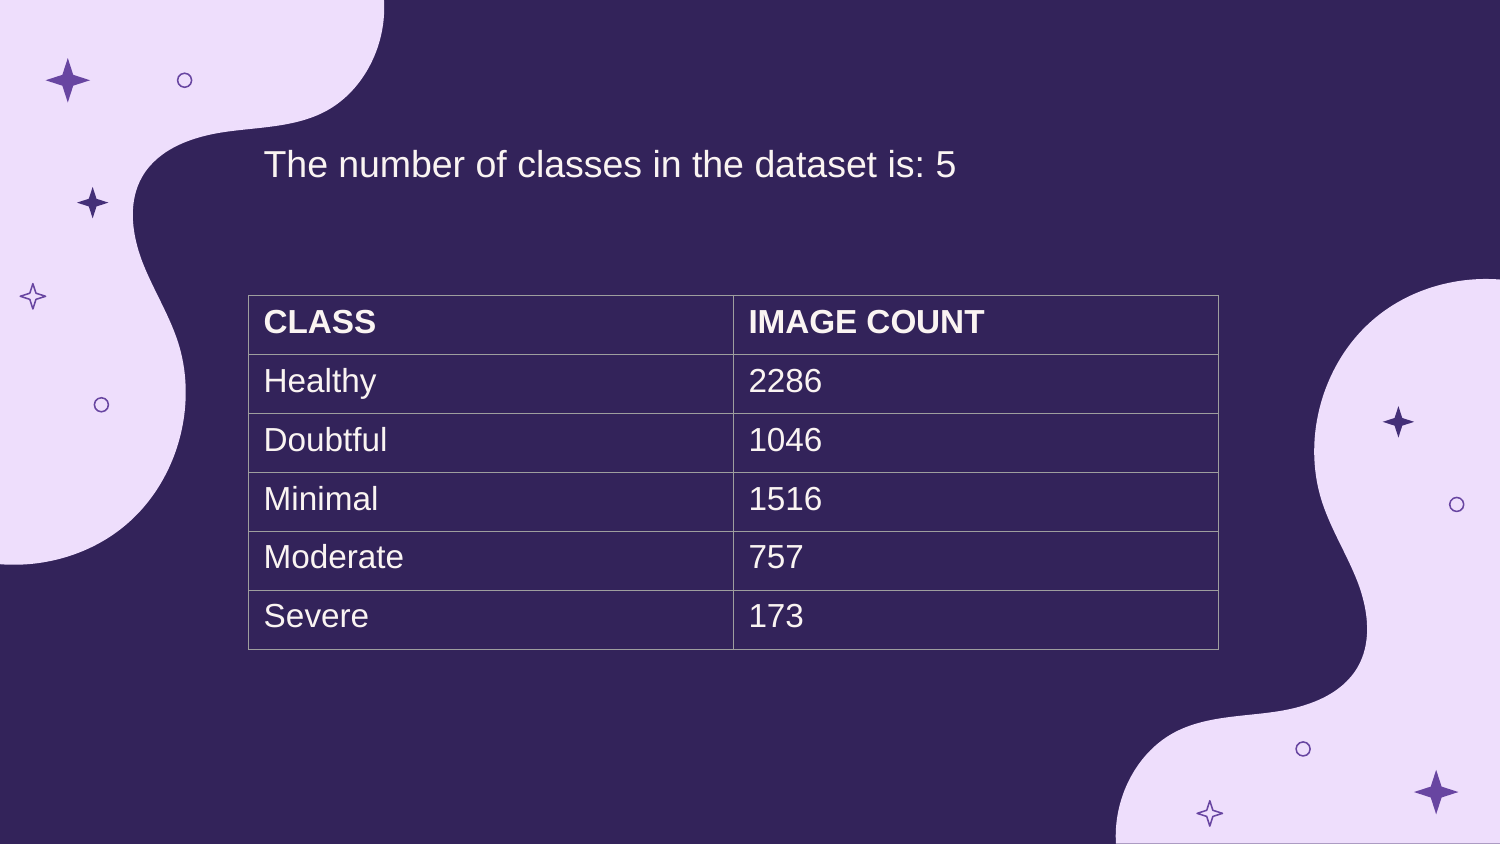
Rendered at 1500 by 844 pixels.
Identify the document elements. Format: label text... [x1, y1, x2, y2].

table_cell Healthy​ [249, 355, 733, 413]
table_cell 1516​ [734, 473, 1218, 531]
table_cell Severe​ [249, 591, 733, 649]
table_header CLASS​ [249, 296, 733, 354]
table_cell Moderate​ [249, 532, 733, 590]
table_header IMAGE COUNT​ [734, 296, 1218, 354]
table_cell 757​ [734, 532, 1218, 590]
table_cell 2286​ [734, 355, 1218, 413]
table_cell Minimal​ [249, 473, 733, 531]
table_cell Doubtful​ [249, 414, 733, 472]
table_cell 173​ [734, 591, 1218, 649]
table_cell 1046​ [734, 414, 1218, 472]
text_box The number of classes in the dataset is: 5​ [248, 133, 999, 193]
